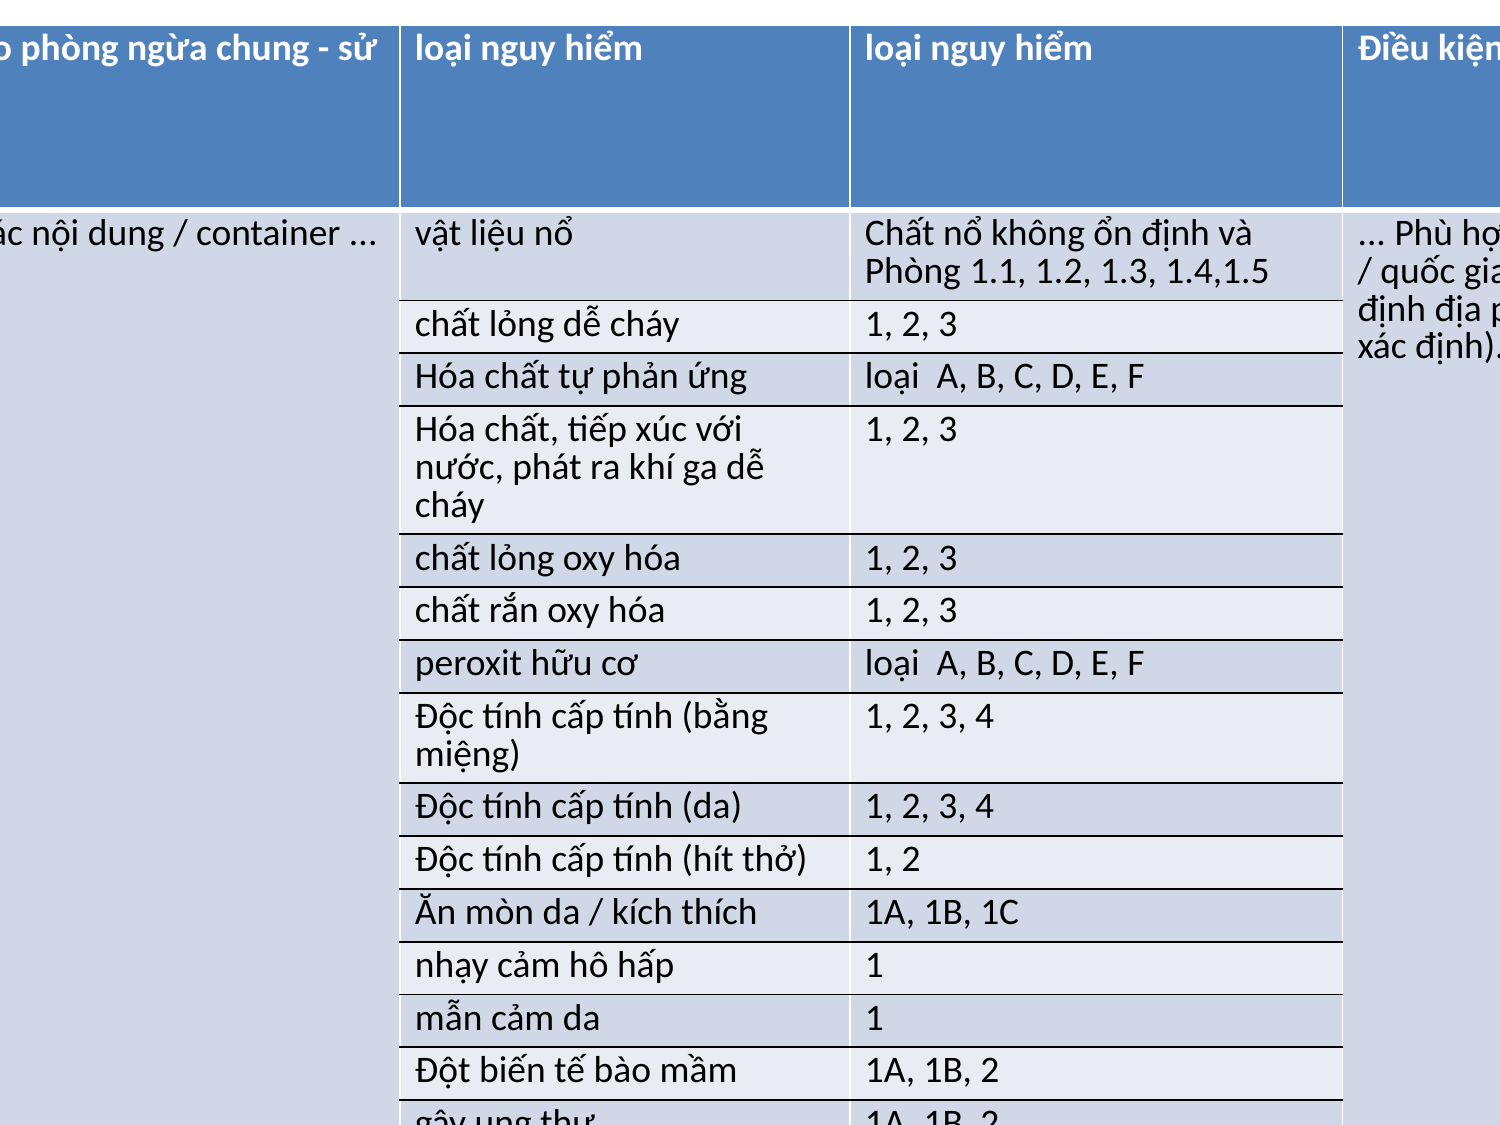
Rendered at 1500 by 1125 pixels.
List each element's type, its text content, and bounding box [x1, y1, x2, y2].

table_cell 1, 2 [851, 837, 1342, 888]
table_cell chất lỏng dễ cháy [401, 301, 849, 352]
table_cell chất lỏng oxy hóa [401, 535, 849, 586]
table_cell Độc tính cấp tính (da) [401, 784, 849, 835]
table_header Báo cáo phòng ngừa chung - sử dụng [0, 26, 399, 207]
table_header loại nguy hiểm [851, 26, 1342, 207]
table_cell Độc tính cấp tính (bằng miệng) [401, 694, 849, 782]
table_cell 1, 2, 3 [851, 588, 1342, 639]
table_cell 1, 2, 3, 4 [851, 784, 1342, 835]
table_cell nhạy cảm hô hấp [401, 943, 849, 994]
table_cell 1A, 1B, 2 [851, 1101, 1342, 1125]
table_cell 1 [851, 995, 1342, 1046]
table_cell peroxit hữu cơ [401, 641, 849, 692]
table_cell loại A, B, C, D, E, F [851, 641, 1342, 692]
table_cell Đột biến tế bào mầm [401, 1048, 849, 1099]
table_cell ... Phù hợp với / khu vực / quốc gia / quốc tế quy định địa phương (được xác định). [1343, 213, 1500, 1125]
table_cell Xử lý các nội dung / container ... [0, 213, 399, 1125]
table_cell gây ung thư [401, 1101, 849, 1125]
table_cell 1 [851, 943, 1342, 994]
table_cell 1A, 1B, 1C [851, 890, 1342, 941]
table_cell vật liệu nổ [401, 213, 849, 300]
table_cell 1, 2, 3, 4 [851, 694, 1342, 782]
table_cell 1A, 1B, 2 [851, 1048, 1342, 1099]
table_header Điều kiện sử dụng [1343, 26, 1500, 207]
table_cell 1, 2, 3 [851, 407, 1342, 533]
table_cell 1, 2, 3 [851, 535, 1342, 586]
table_cell chất rắn oxy hóa [401, 588, 849, 639]
table_cell Ăn mòn da / kích thích [401, 890, 849, 941]
table_cell Chất nổ không ổn định và Phòng 1.1, 1.2, 1.3, 1.4,1.5 [851, 213, 1342, 300]
table_cell Độc tính cấp tính (hít thở) [401, 837, 849, 888]
table_cell 1, 2, 3 [851, 301, 1342, 352]
table_cell Hóa chất tự phản ứng [401, 354, 849, 405]
table_cell loại A, B, C, D, E, F [851, 354, 1342, 405]
table_cell Hóa chất, tiếp xúc với nước, phát ra khí ga dễ cháy [401, 407, 849, 533]
table_header loại nguy hiểm [401, 26, 849, 207]
table_cell mẫn cảm da [401, 995, 849, 1046]
